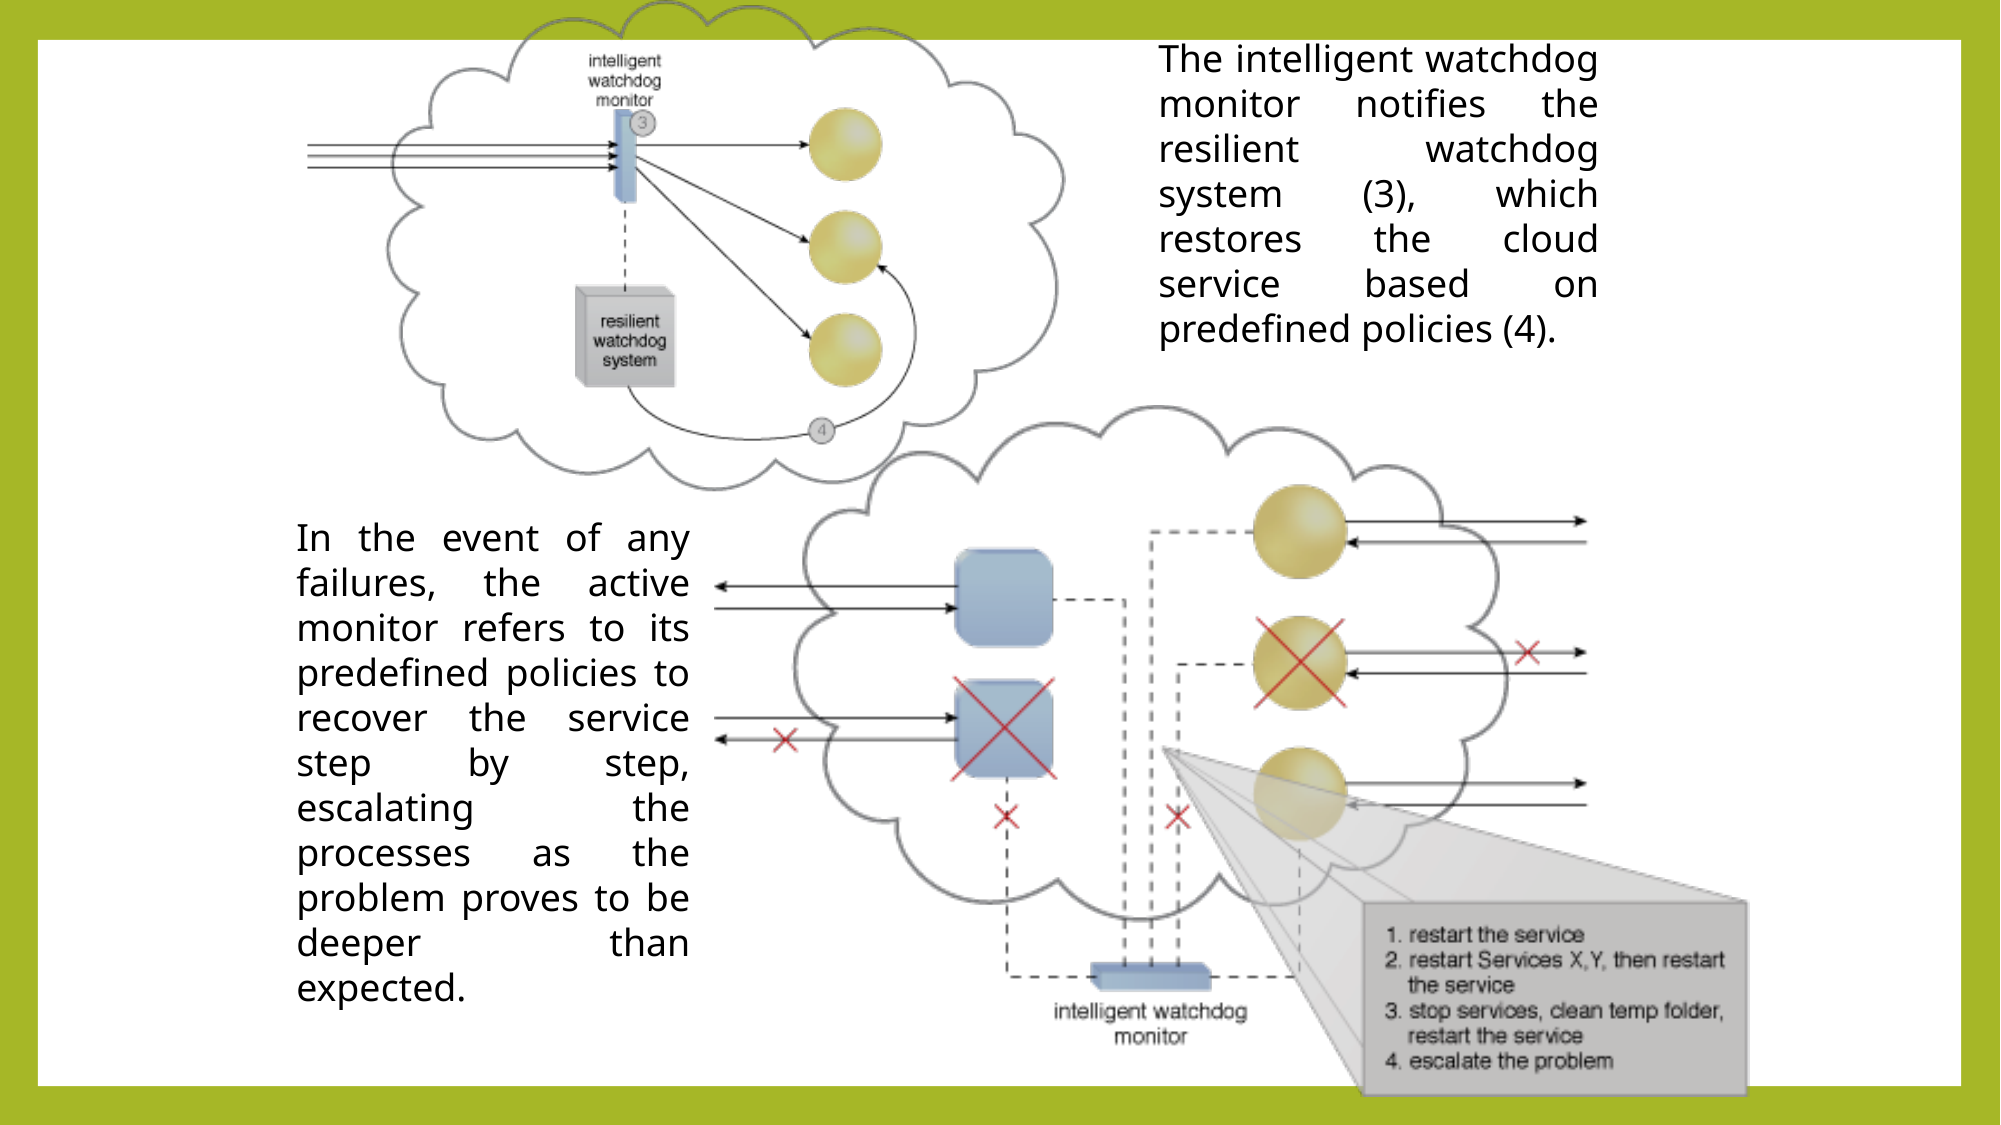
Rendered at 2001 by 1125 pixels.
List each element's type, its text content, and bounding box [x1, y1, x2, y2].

text_box The intelligent watchdog monitor notifies the resilient watchdog system (3), which restores the cloud service based on predefined policies (4). [1143, 27, 1615, 316]
text_box In the event of any failures, the active monitor refers to its predefined policies to recover the service step by step, escalating the processes as the problem proves to be deeper than expected. [281, 506, 706, 931]
picture [306, 0, 1751, 1098]
